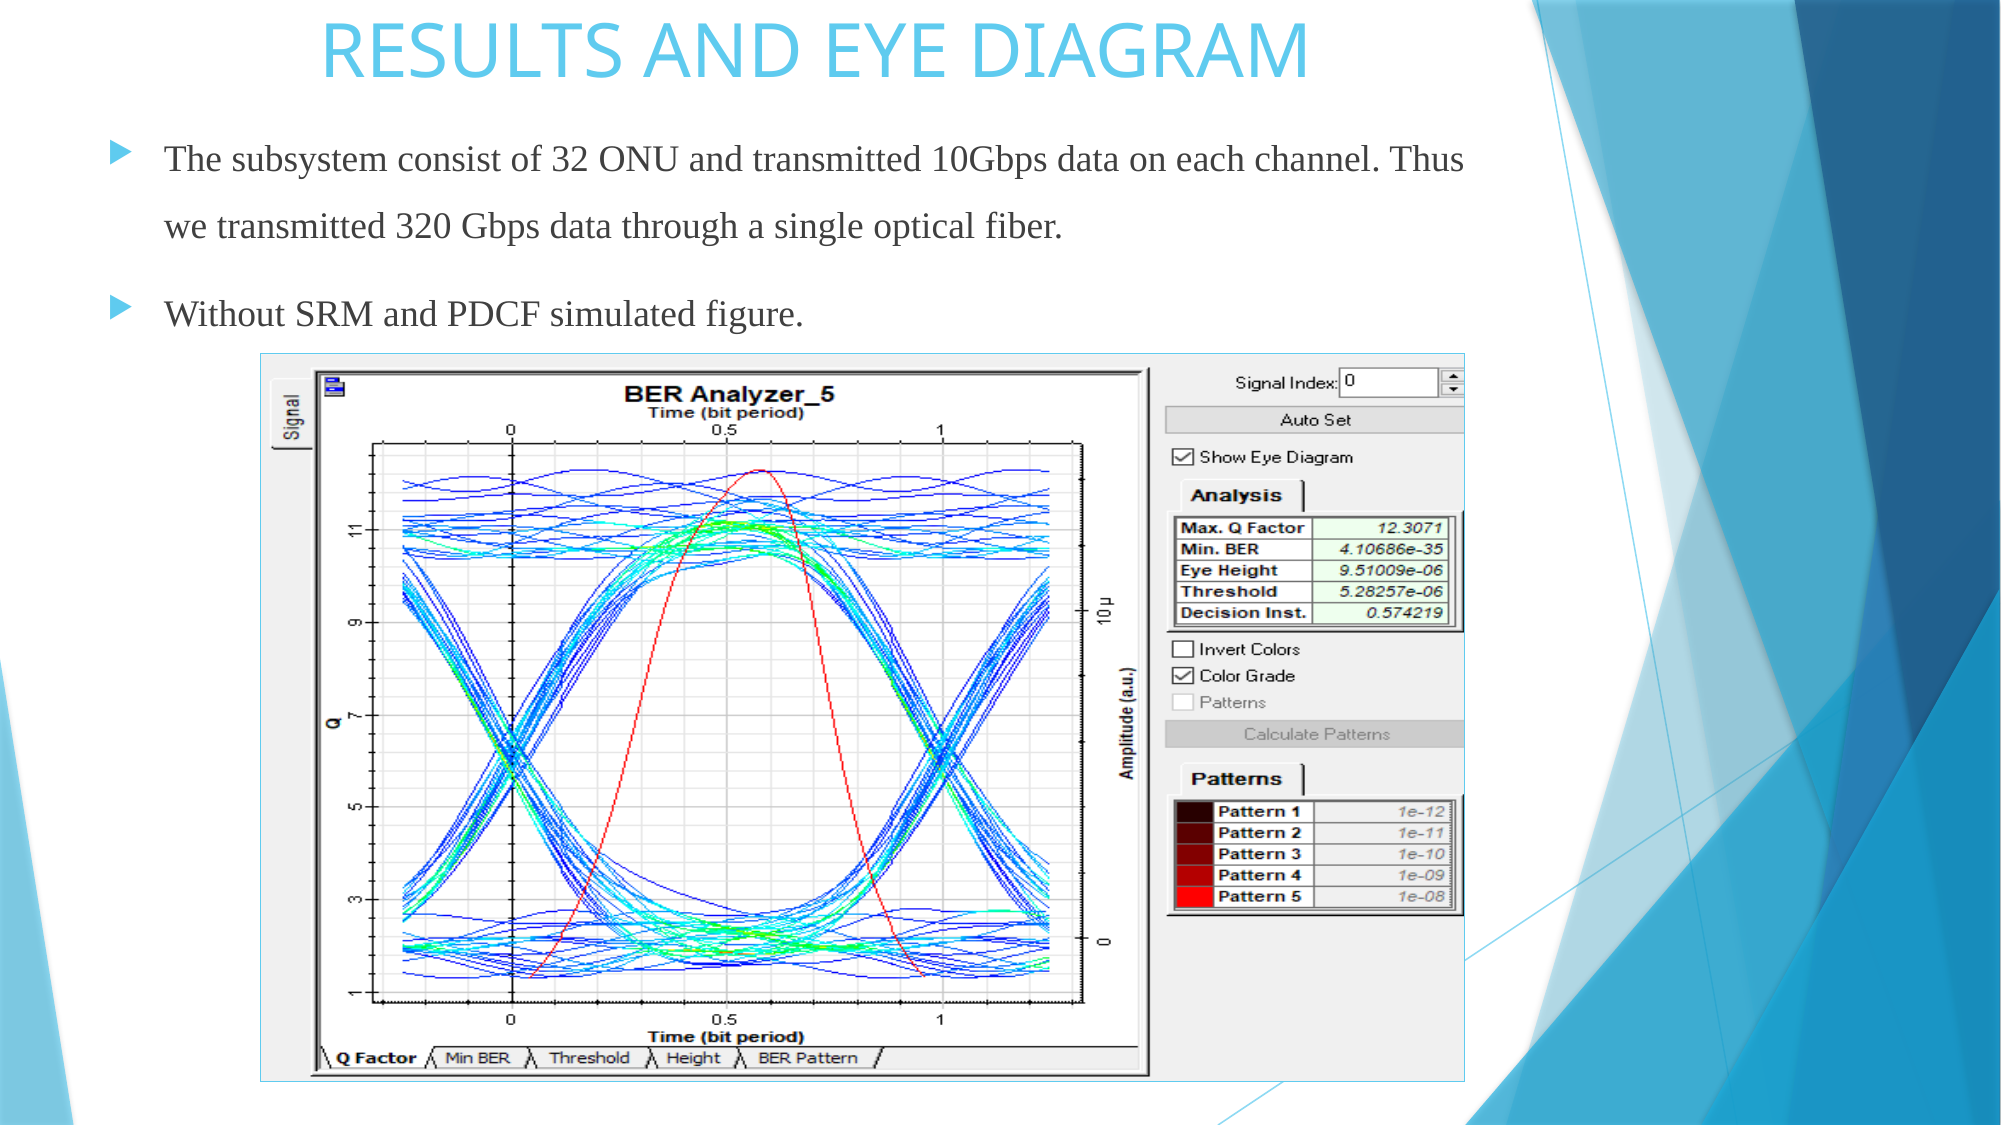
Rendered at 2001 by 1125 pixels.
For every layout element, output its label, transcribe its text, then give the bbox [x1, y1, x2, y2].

title RESULTS AND EYE DIAGRAM [111, 0, 1522, 212]
picture [259, 352, 1466, 1083]
list The subsystem consist of 32 ONU and transmitted 10Gbps data on each channel. Thus we transmitted 320 Gbps data through a single optical fiber. Without SRM and PDCF simulated figure. [92, 103, 1503, 741]
